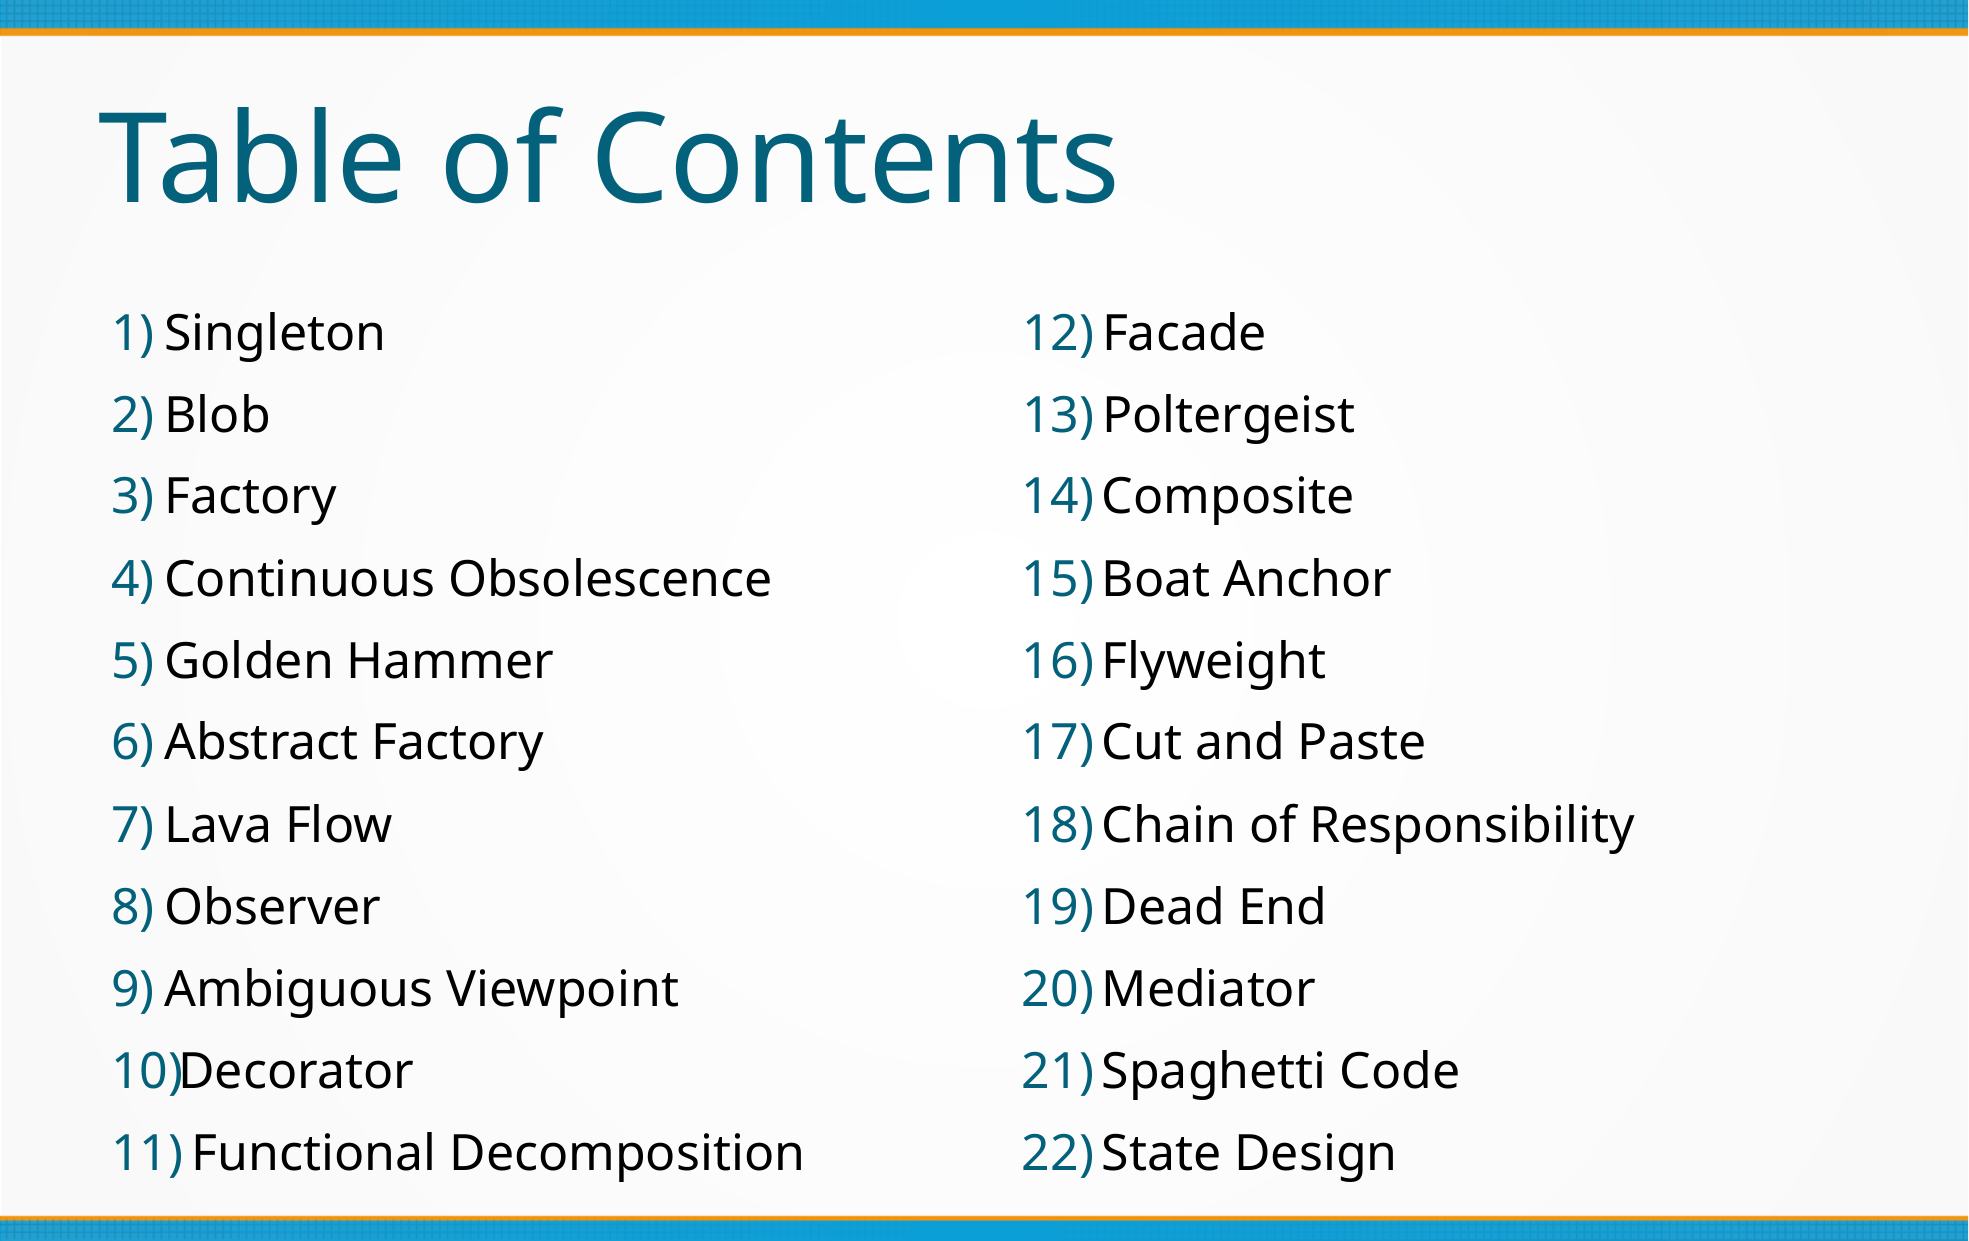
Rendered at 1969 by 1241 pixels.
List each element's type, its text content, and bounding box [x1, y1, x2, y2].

text_box Table of Contents [98, 49, 1870, 257]
text_box Singleton Blob Factory Continuous Obsolescence Golden Hammer Abstract Factory Lava Flow Observer Ambiguous Viewpoint Decorator Functional Decomposition [98, 299, 966, 1185]
text_box Facade Poltergeist Composite Boat Anchor Flyweight Cut and Paste Chain of Responsibility Dead End Mediator Spaghetti Code State Design [1008, 299, 1876, 1185]
picture [0, 0, 1969, 1241]
